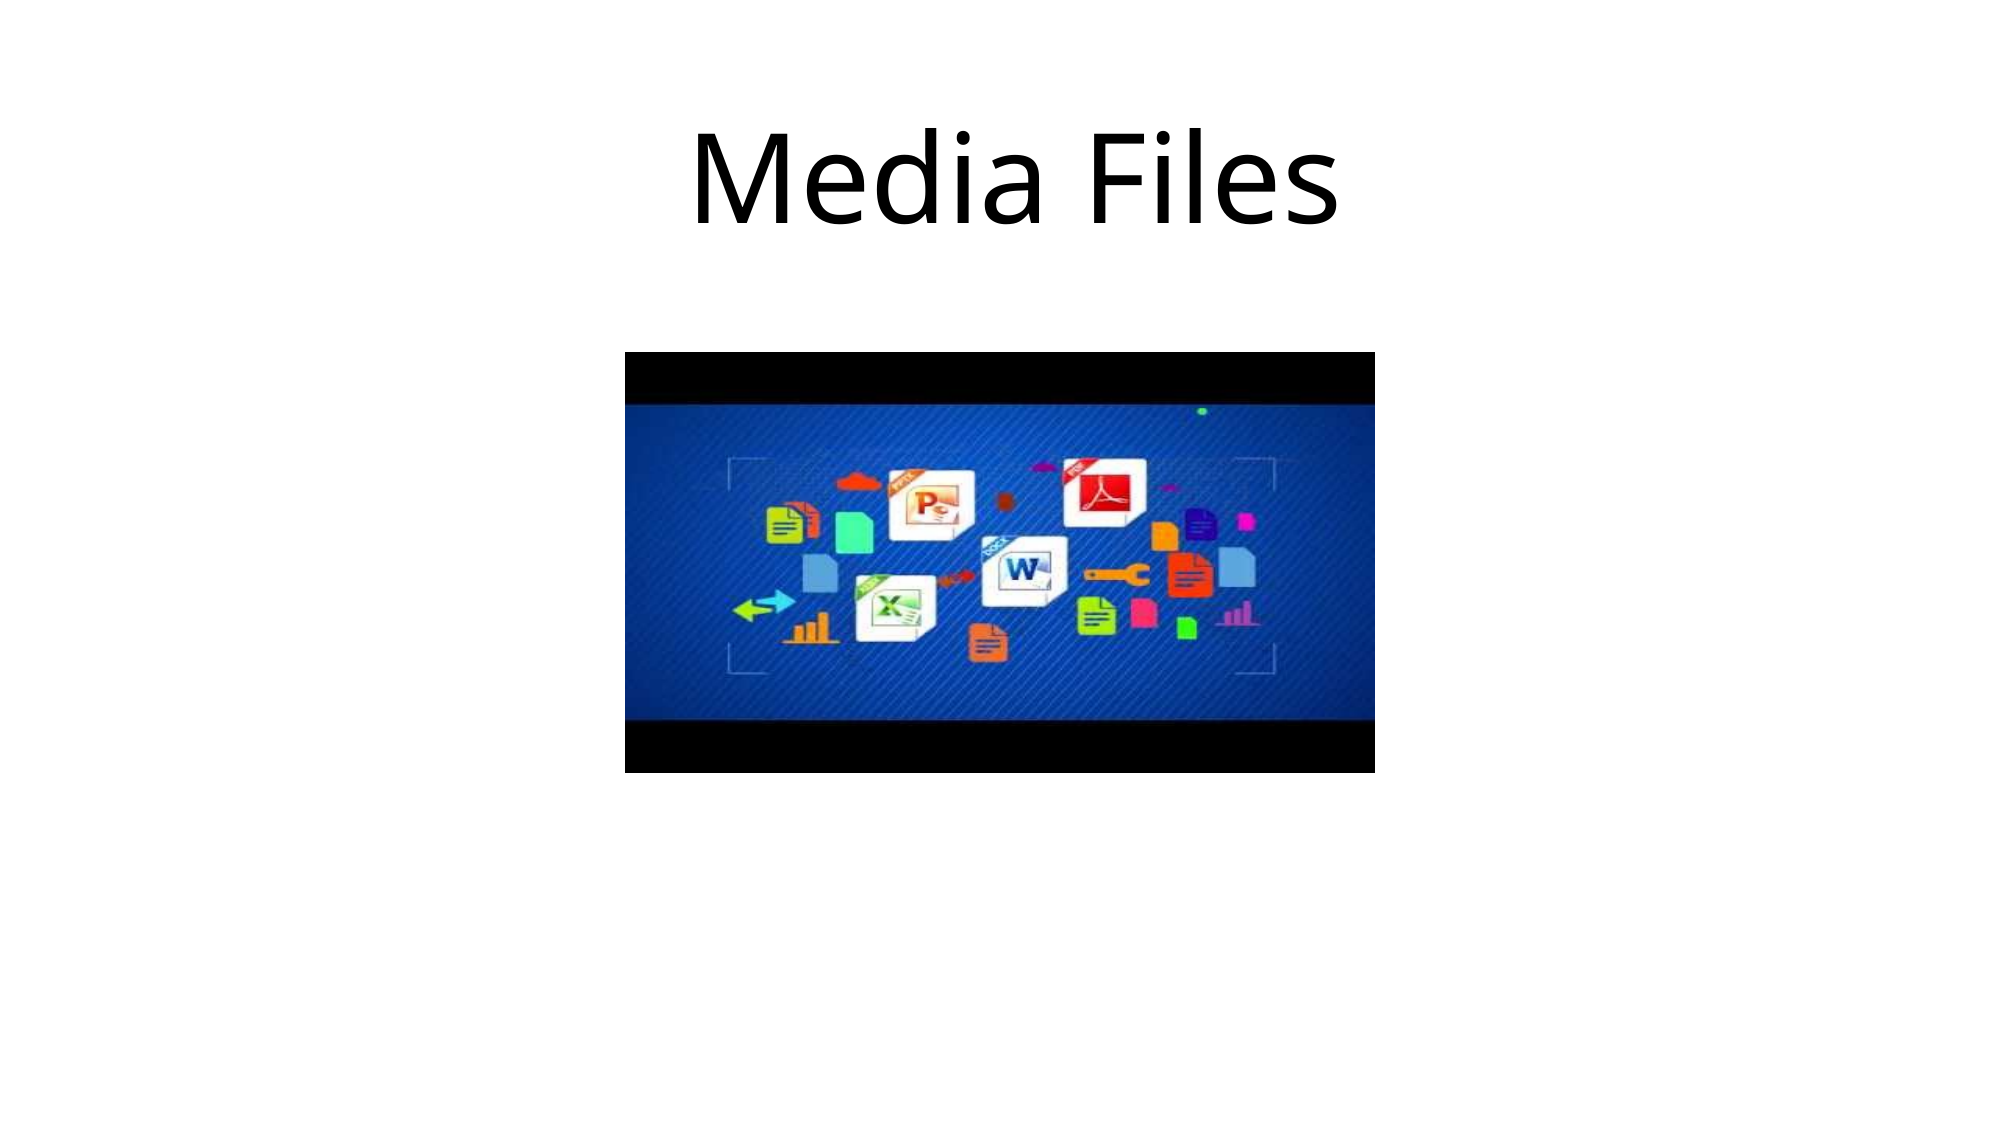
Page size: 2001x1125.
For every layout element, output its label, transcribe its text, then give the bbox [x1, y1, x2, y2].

title Media Files [264, 0, 1765, 259]
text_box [624, 351, 1375, 774]
